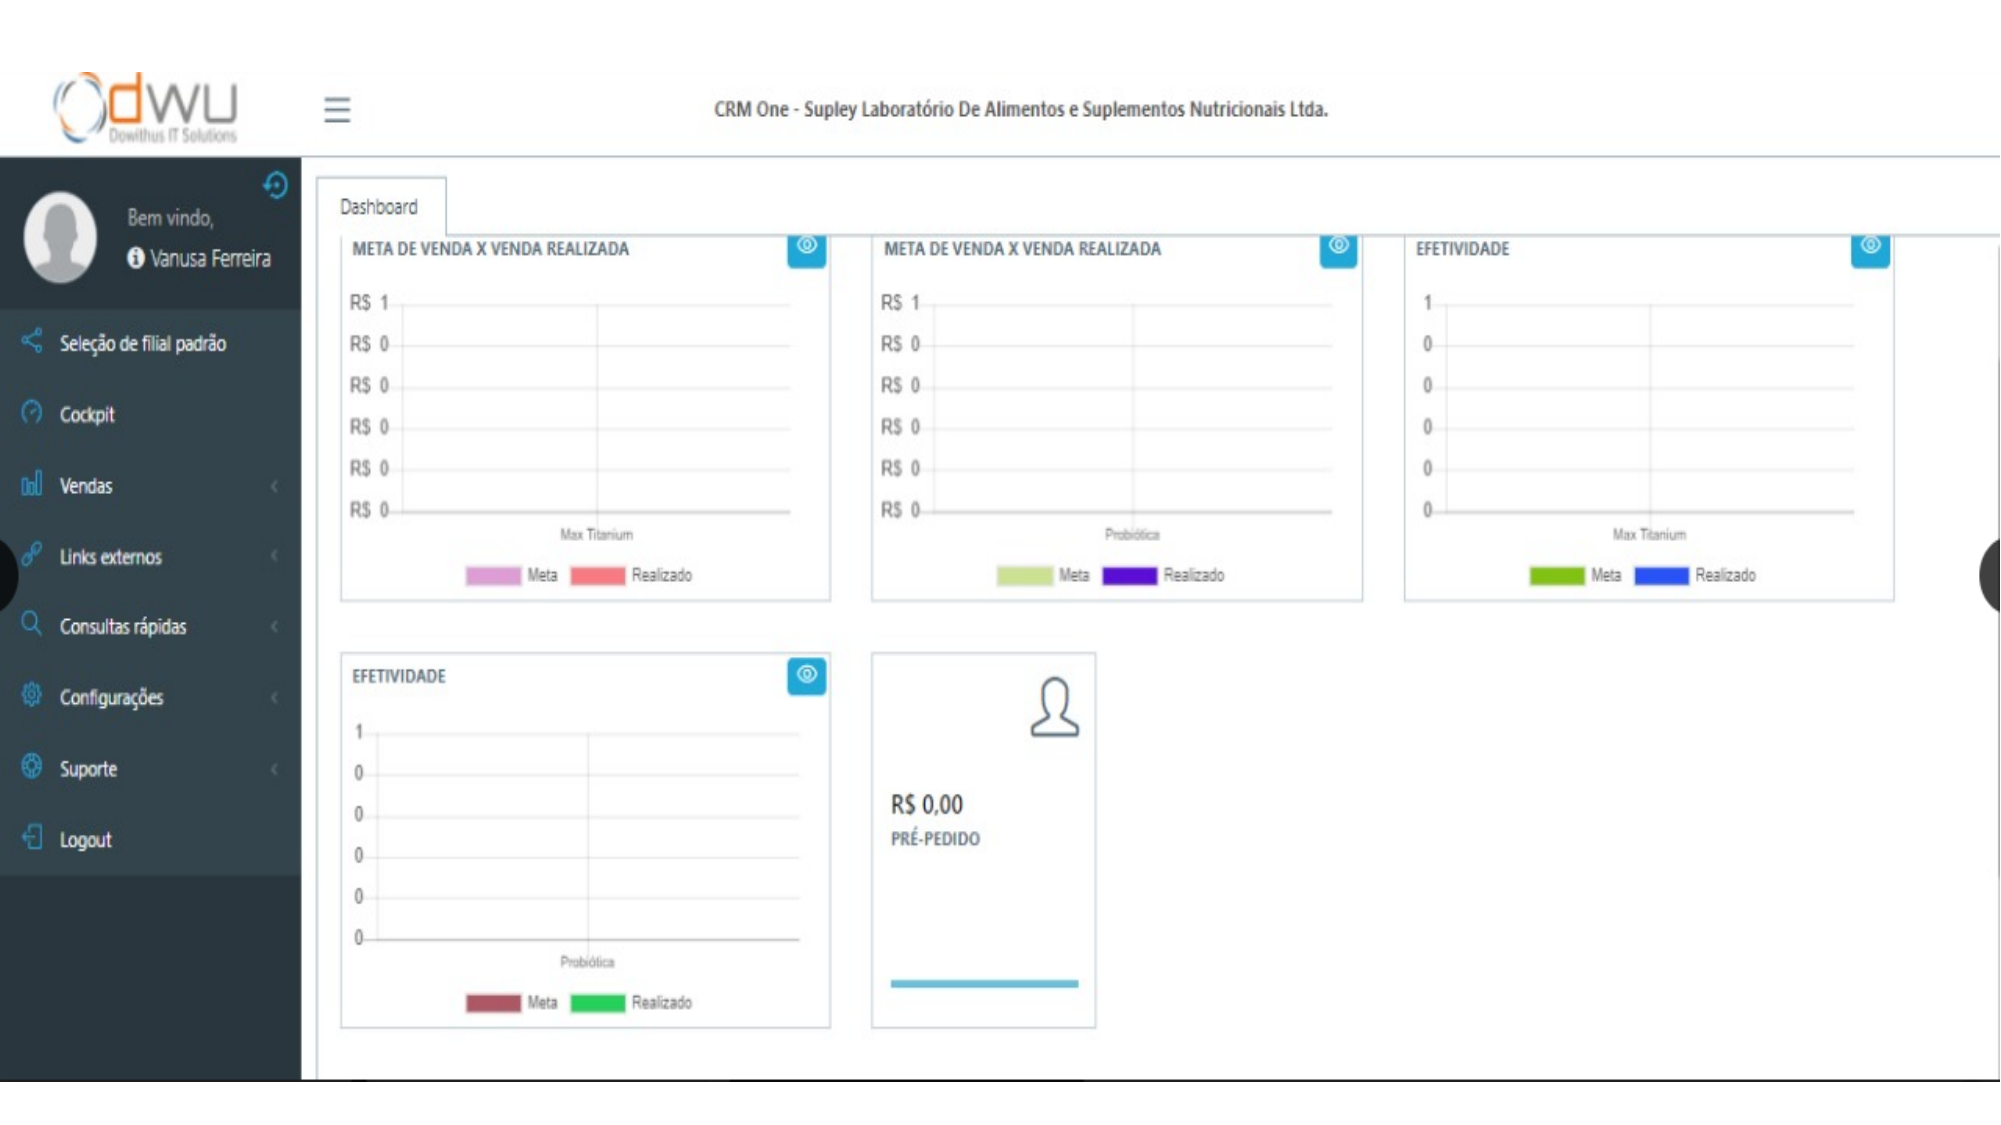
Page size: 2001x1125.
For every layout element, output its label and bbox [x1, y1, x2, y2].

picture [0, 72, 2000, 1082]
